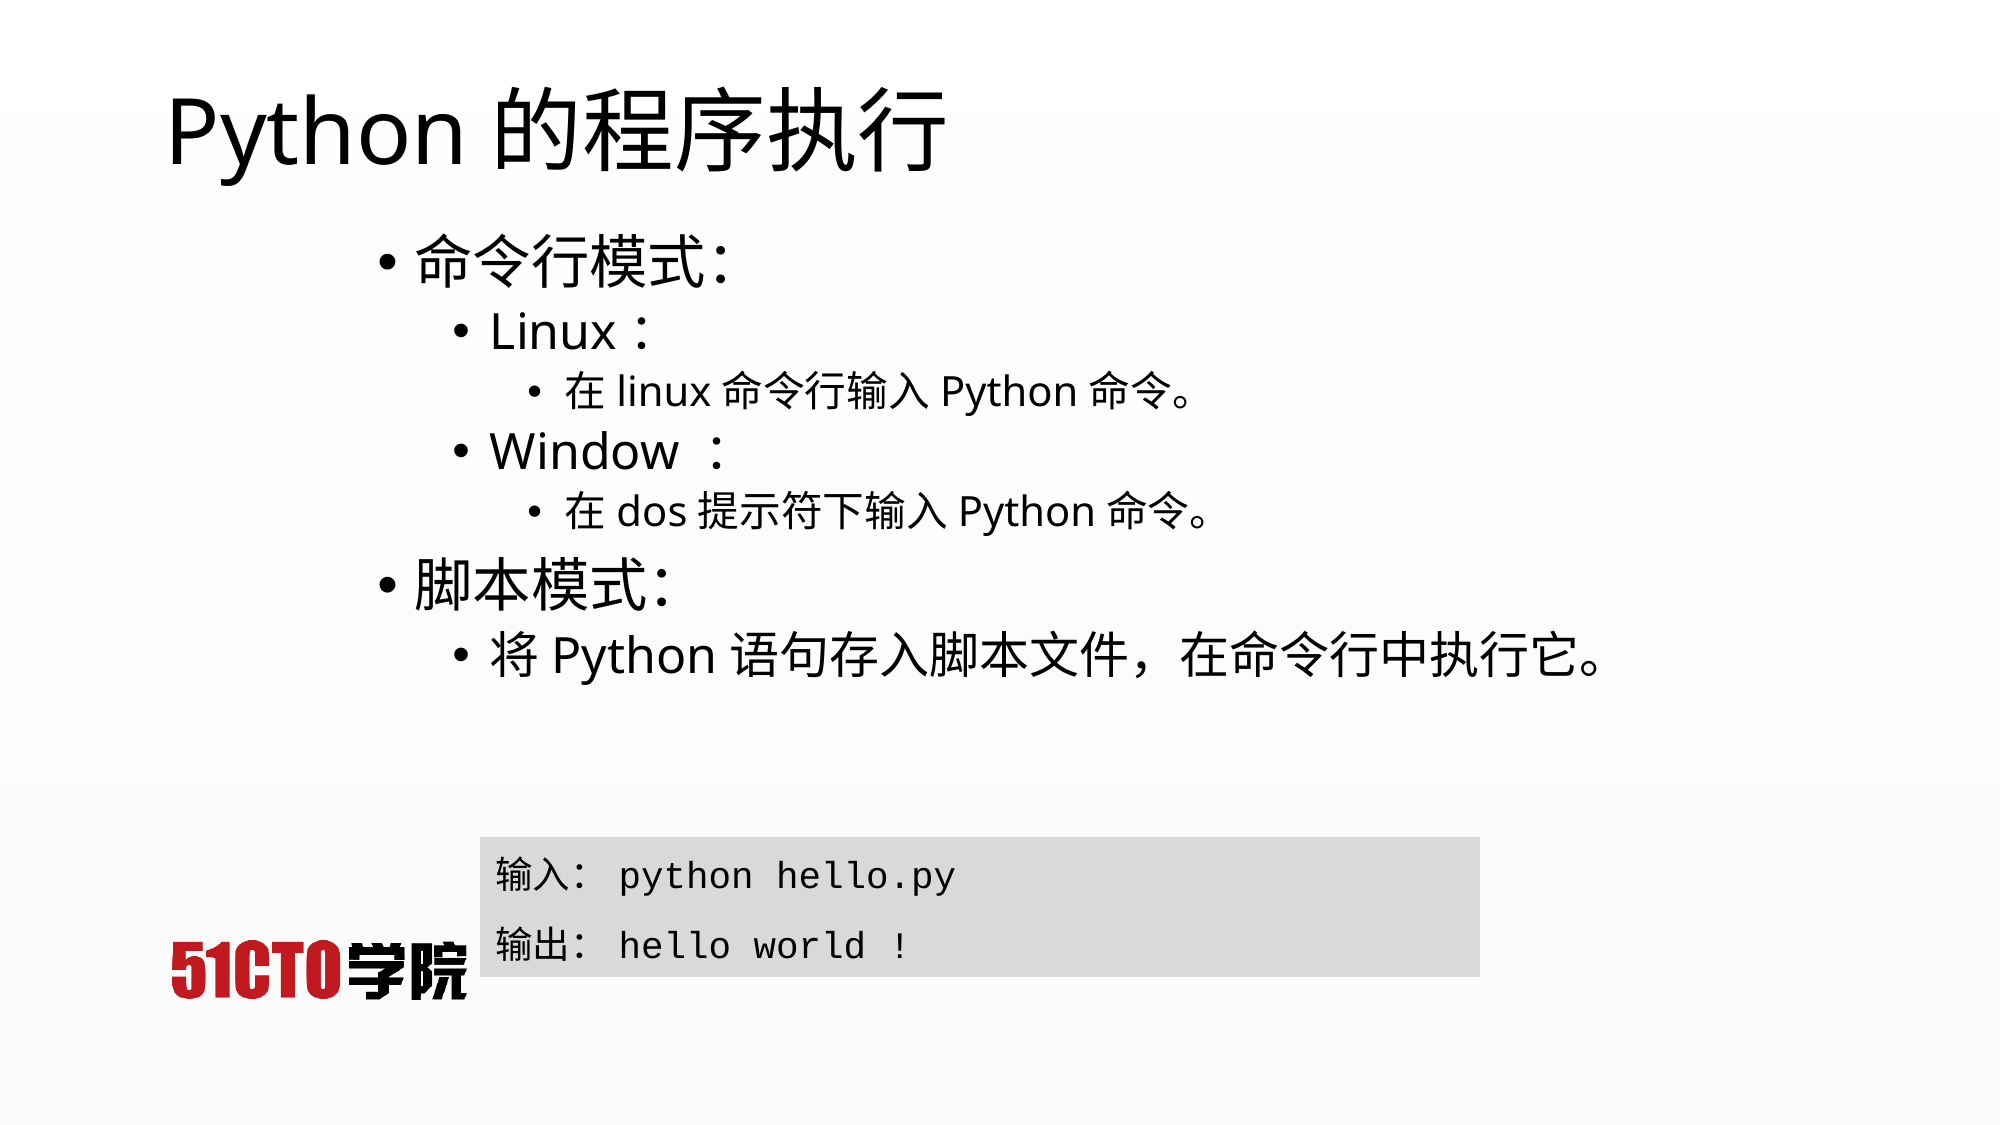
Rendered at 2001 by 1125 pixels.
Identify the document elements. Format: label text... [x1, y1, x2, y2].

list 命令行模式： Linux： 在linux命令行输入Python命令。 Window ： 在dos提示符下输入Python命令。 脚本模式： 将Python语句存入脚本文件，在命令行中执行它。 [362, 225, 1662, 809]
title Python的程序执行 [149, 63, 1882, 206]
table_header 输入：python hello.py [480, 837, 1480, 907]
picture [172, 940, 467, 1000]
table_cell 输出：hello world ! [480, 907, 1480, 977]
text_box [332, 206, 1675, 809]
